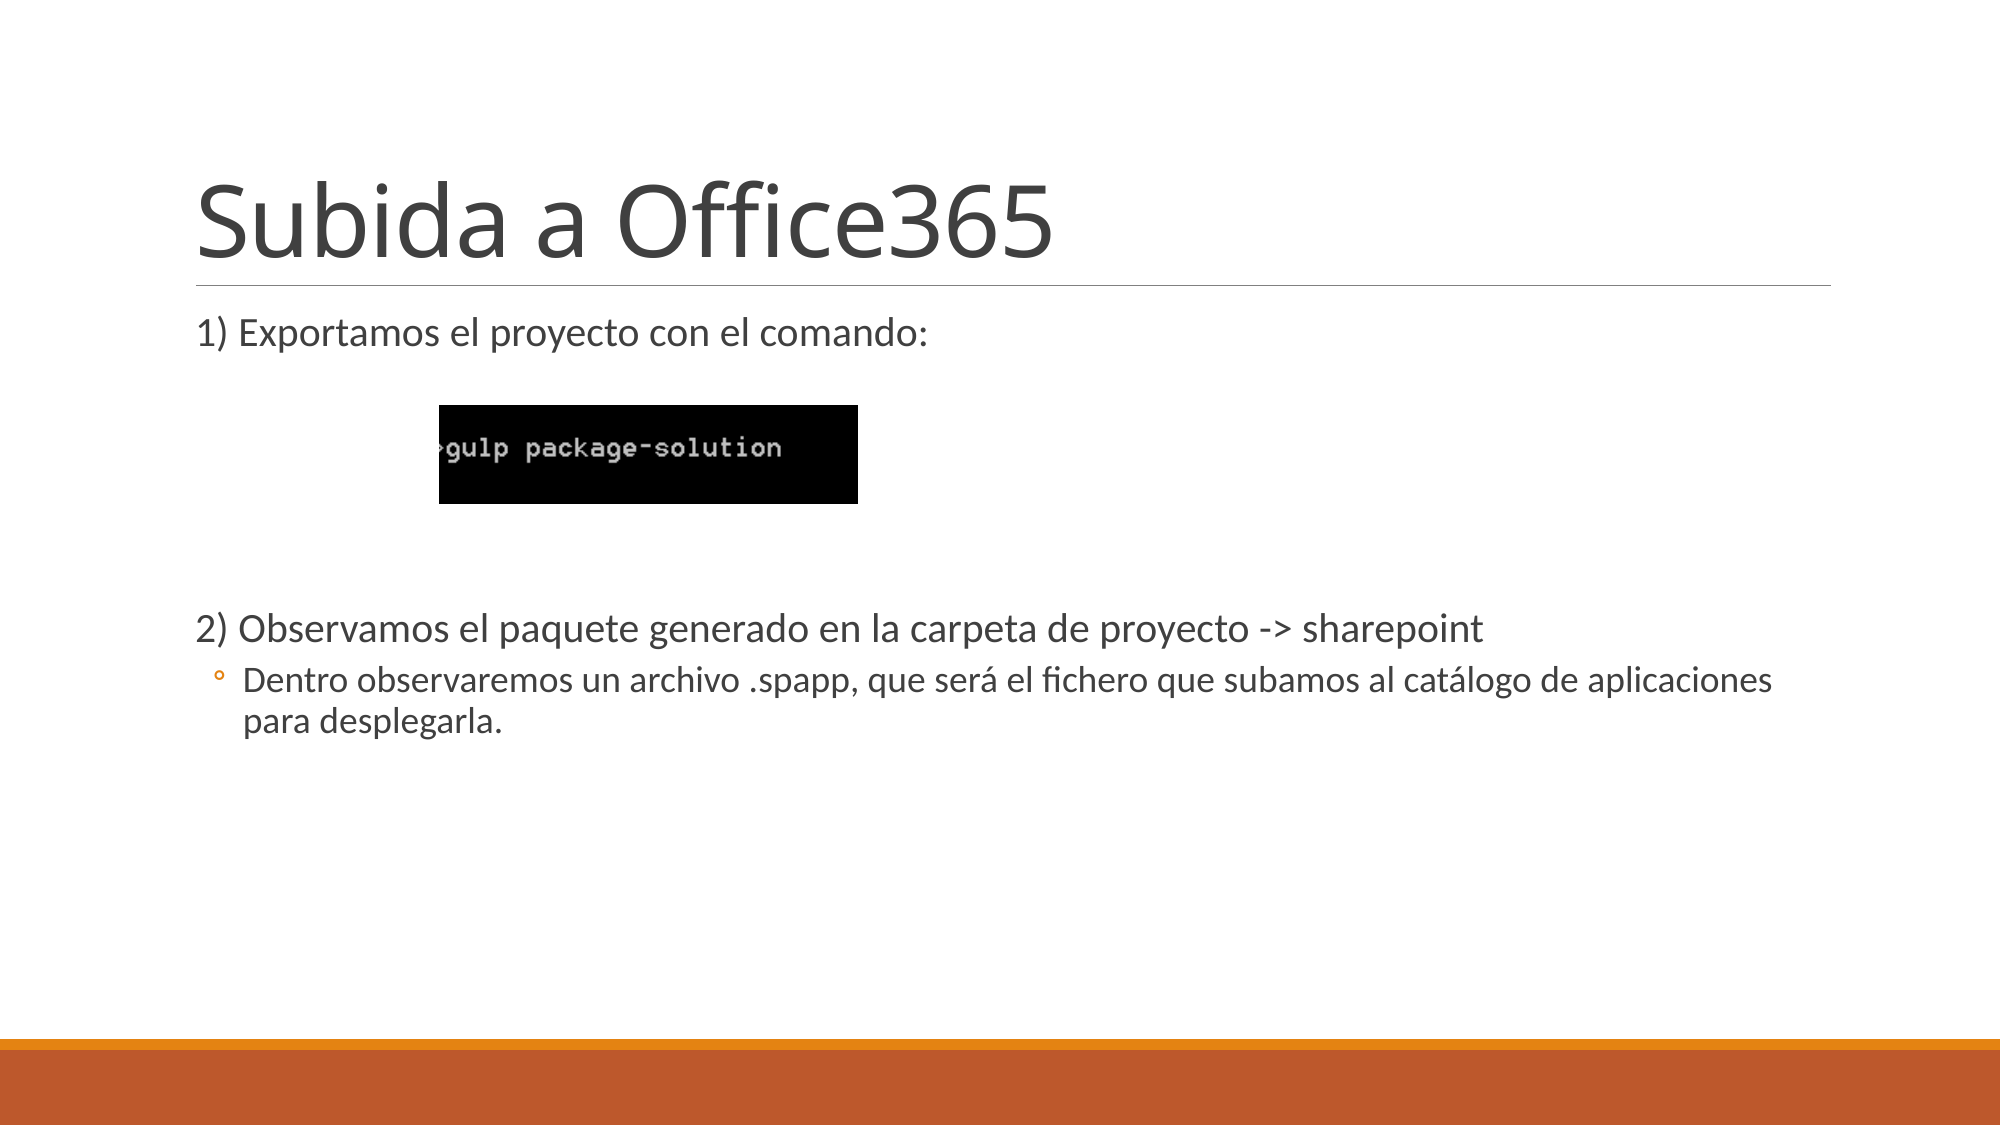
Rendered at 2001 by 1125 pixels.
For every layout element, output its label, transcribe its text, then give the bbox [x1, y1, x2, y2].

picture [438, 404, 858, 505]
title Subida a Office365 [180, 47, 1830, 285]
list 1) Exportamos el proyecto con el comando: 2) Observamos el paquete generado en la carpeta de proyecto -> sharepoint Dentro observaremos un archivo .spapp, que será el fichero que subamos al catálogo de aplicaciones para desplegarla. [180, 302, 1830, 963]
